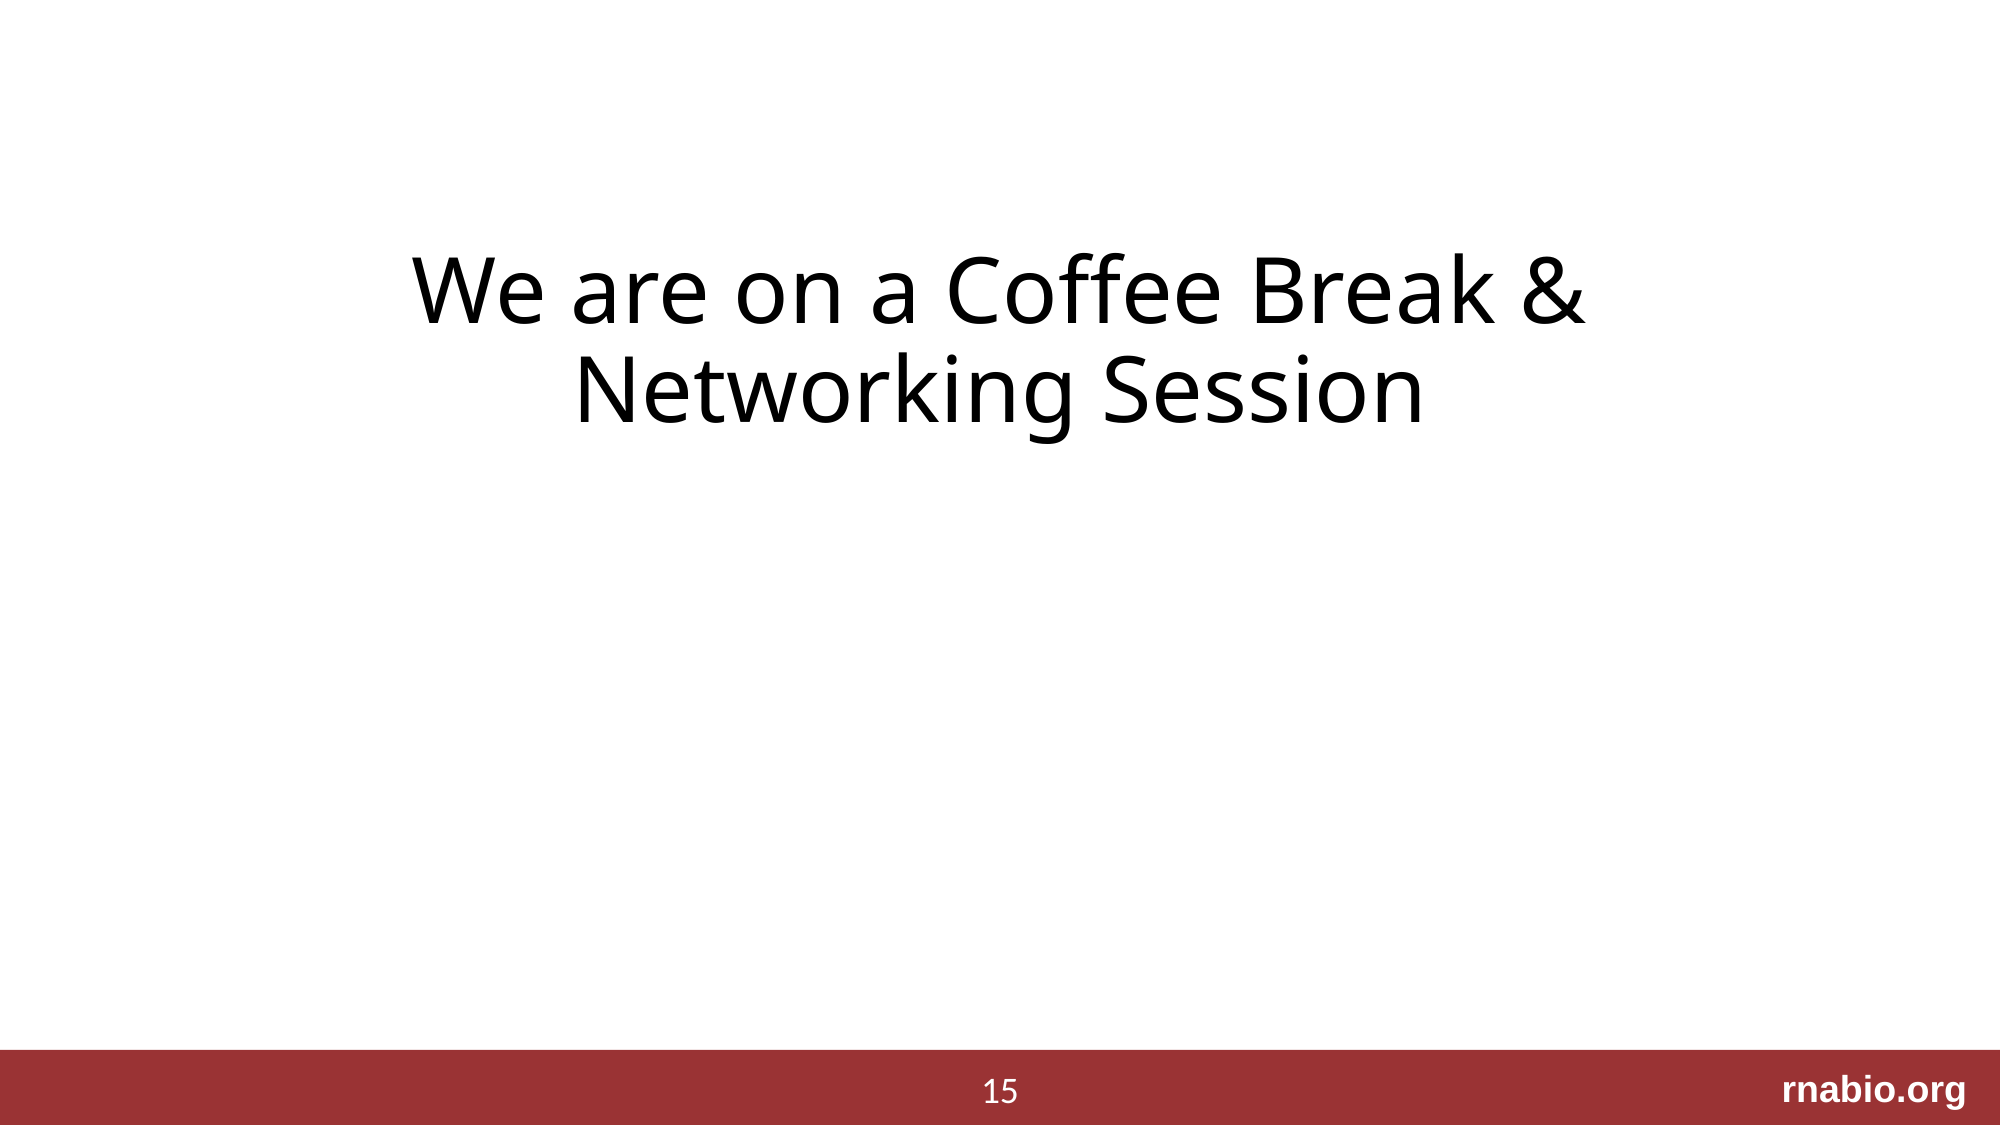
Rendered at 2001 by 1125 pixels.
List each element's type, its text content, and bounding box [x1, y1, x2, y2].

title We are on a Coffee Break & Networking Session [137, 59, 1863, 627]
